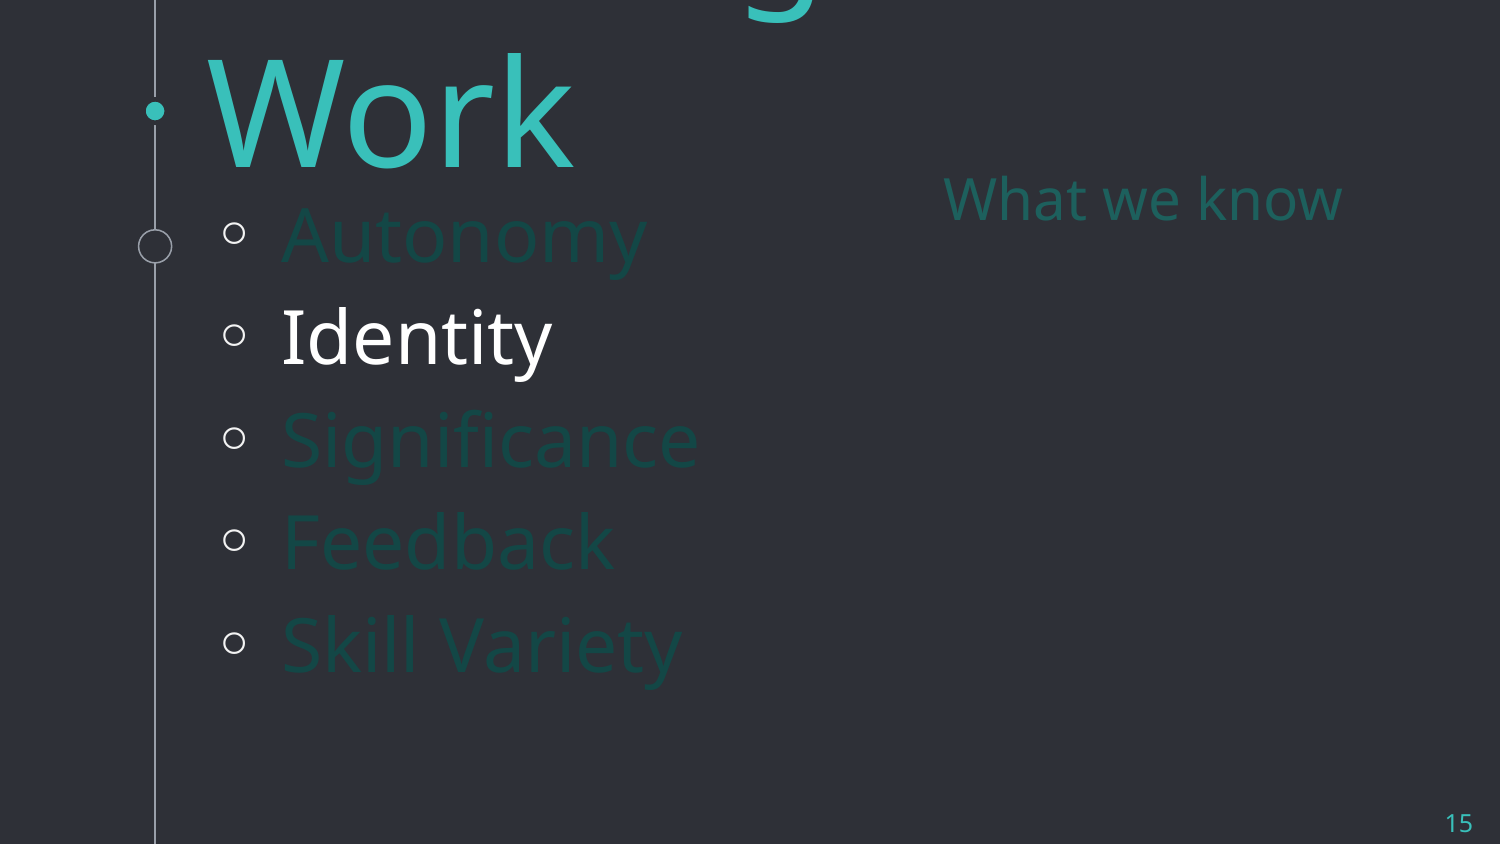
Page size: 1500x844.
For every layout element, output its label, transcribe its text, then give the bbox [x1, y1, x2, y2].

text_box Meaningful Work [191, 156, 1317, 213]
slide_number 15 [1398, 792, 1489, 844]
list Autonomy Identity Significance Feedback Skill Variety [191, 213, 1317, 784]
text_box What we know [928, 190, 1470, 248]
